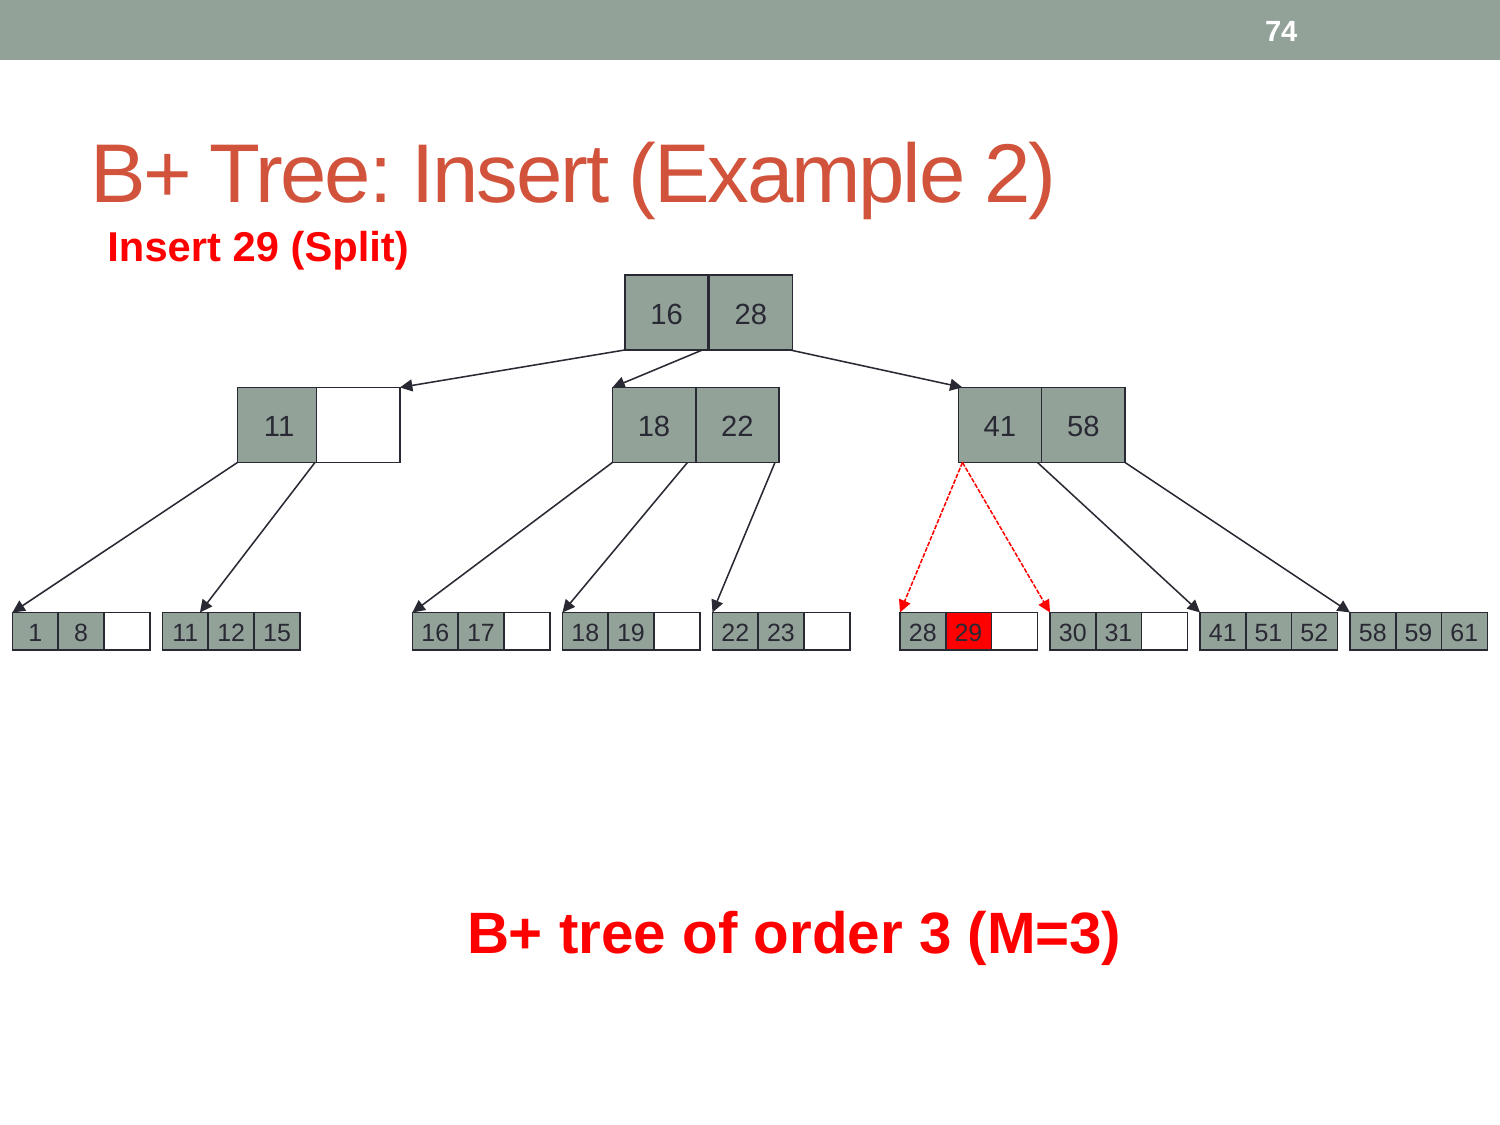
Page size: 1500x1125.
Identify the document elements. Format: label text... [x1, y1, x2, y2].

text_box [899, 574, 917, 611]
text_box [612, 387, 780, 463]
text_box [1046, 471, 1200, 612]
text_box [562, 612, 701, 651]
text_box [200, 471, 309, 609]
text_box [403, 349, 625, 392]
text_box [162, 612, 301, 651]
text_box [413, 464, 610, 610]
text_box [13, 464, 235, 610]
title B+ Tree: Insert (Example 2) [75, 87, 1425, 250]
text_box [1049, 612, 1188, 651]
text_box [899, 612, 1038, 651]
text_box 28 [709, 274, 793, 350]
text_box [967, 471, 1050, 612]
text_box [12, 612, 151, 651]
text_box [237, 387, 401, 463]
text_box 16 [624, 274, 709, 350]
text_box Insert 29 (Split) [92, 212, 424, 278]
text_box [412, 612, 551, 651]
slide_number 74 [1250, 3, 1425, 57]
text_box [1199, 612, 1338, 651]
text_box [614, 349, 703, 385]
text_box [1349, 612, 1488, 651]
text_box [712, 612, 851, 651]
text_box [958, 387, 1126, 463]
text_box [789, 349, 960, 391]
text_box B+ tree of order 3 (M=3) [452, 887, 1138, 973]
text_box [711, 471, 772, 611]
text_box [562, 471, 681, 611]
text_box [1132, 467, 1350, 613]
